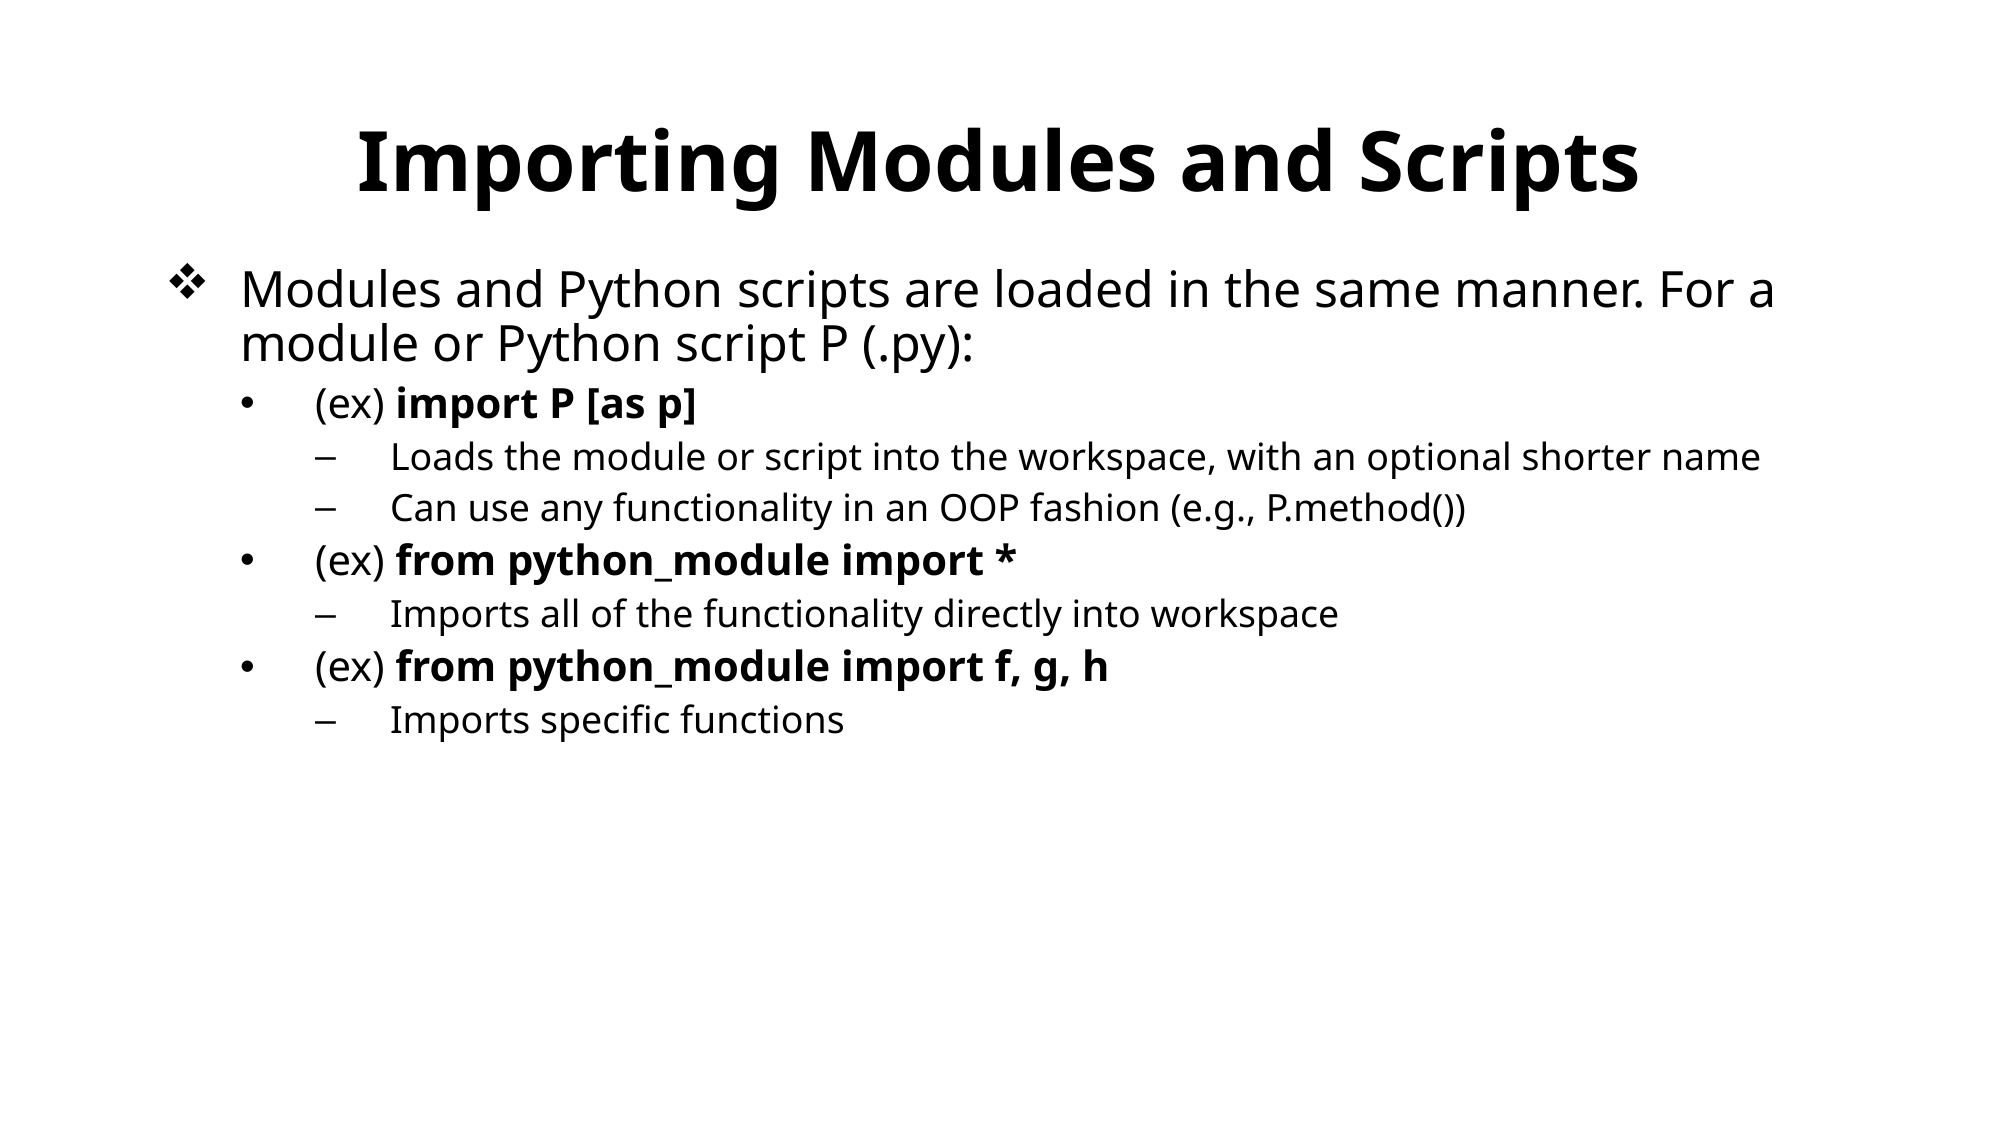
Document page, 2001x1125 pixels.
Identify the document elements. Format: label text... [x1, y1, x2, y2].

subtitle Modules and Python scripts are loaded in the same manner. For a module or Python script P (.py): (ex) import P [as p] Loads the module or script into the workspace, with an optional shorter name Can use any functionality in an OOP fashion (e.g., P.method()) (ex) from python_module import * Imports all of the functionality directly into workspace (ex) from python_module import f, g, h Imports specific functions [150, 256, 1867, 989]
title Importing Modules and Scripts [249, 84, 1750, 217]
